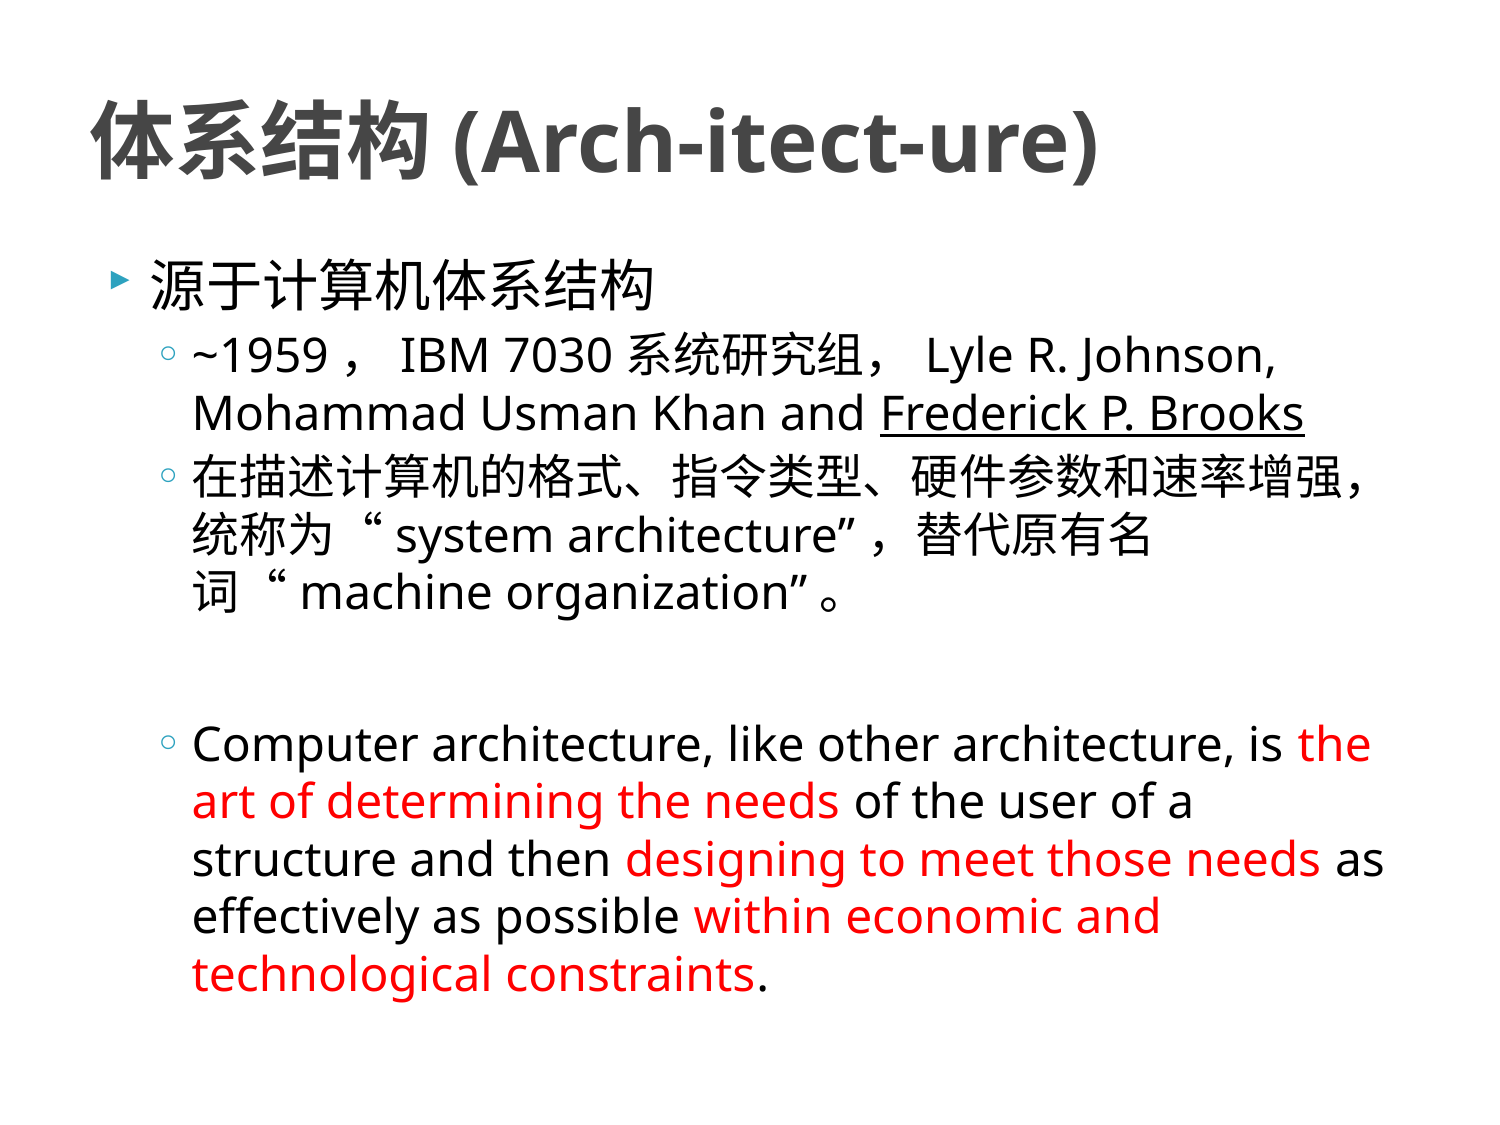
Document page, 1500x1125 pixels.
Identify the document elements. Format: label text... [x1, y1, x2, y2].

title 体系结构(Arch-itect-ure) [75, 45, 1425, 233]
list 源于计算机体系结构 ~1959，IBM 7030系统研究组，Lyle R. Johnson, Mohammad Usman Khan and Frederick P. Brooks 在描述计算机的格式、指令类型、硬件参数和速率增强，统称为“system architecture”，替代原有名词“machine organization”。 Computer architecture, like other architecture, is the art of determining the needs of the user of a structure and then designing to meet those needs as effectively as possible within economic and technological constraints. [75, 243, 1425, 1032]
